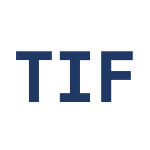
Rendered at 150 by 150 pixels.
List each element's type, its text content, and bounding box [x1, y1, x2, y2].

text_box TIF [0, 31, 150, 118]
